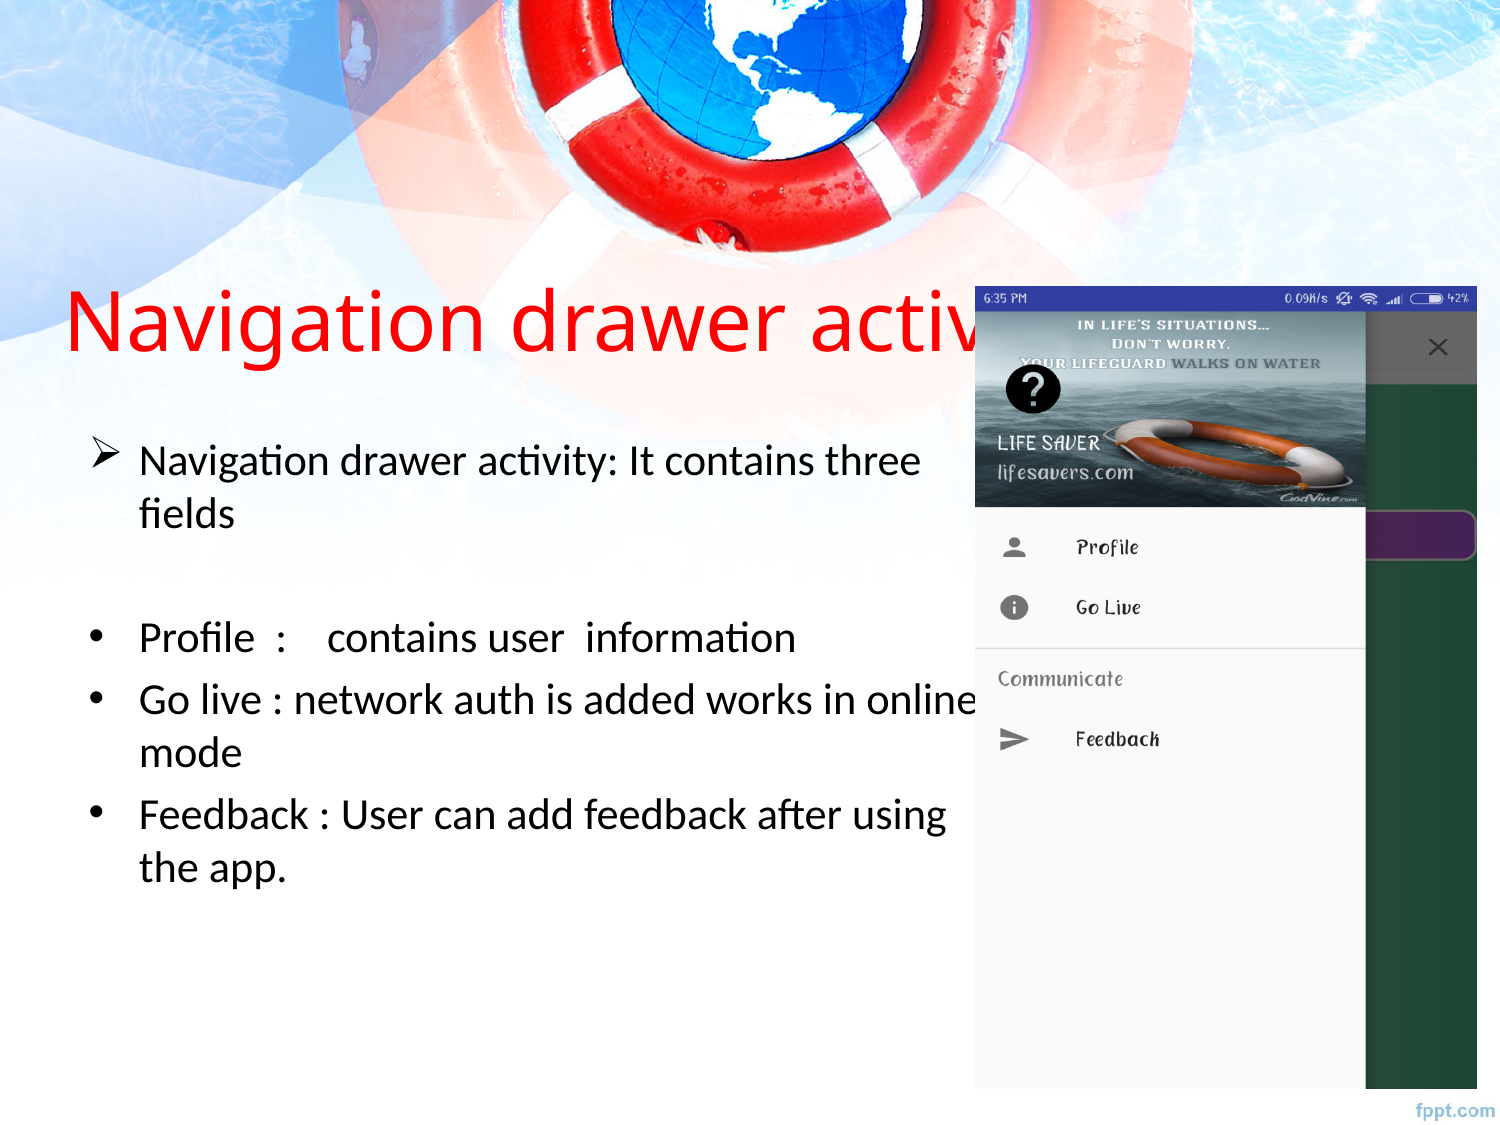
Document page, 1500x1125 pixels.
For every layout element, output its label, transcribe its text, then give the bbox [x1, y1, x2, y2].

picture [0, 0, 1500, 1125]
list Navigation drawer activity: It contains three fields Profile : contains user information Go live : network auth is added works in online mode Feedback : User can add feedback after using the app. [73, 362, 970, 964]
title Navigation drawer activity [48, 261, 1477, 375]
